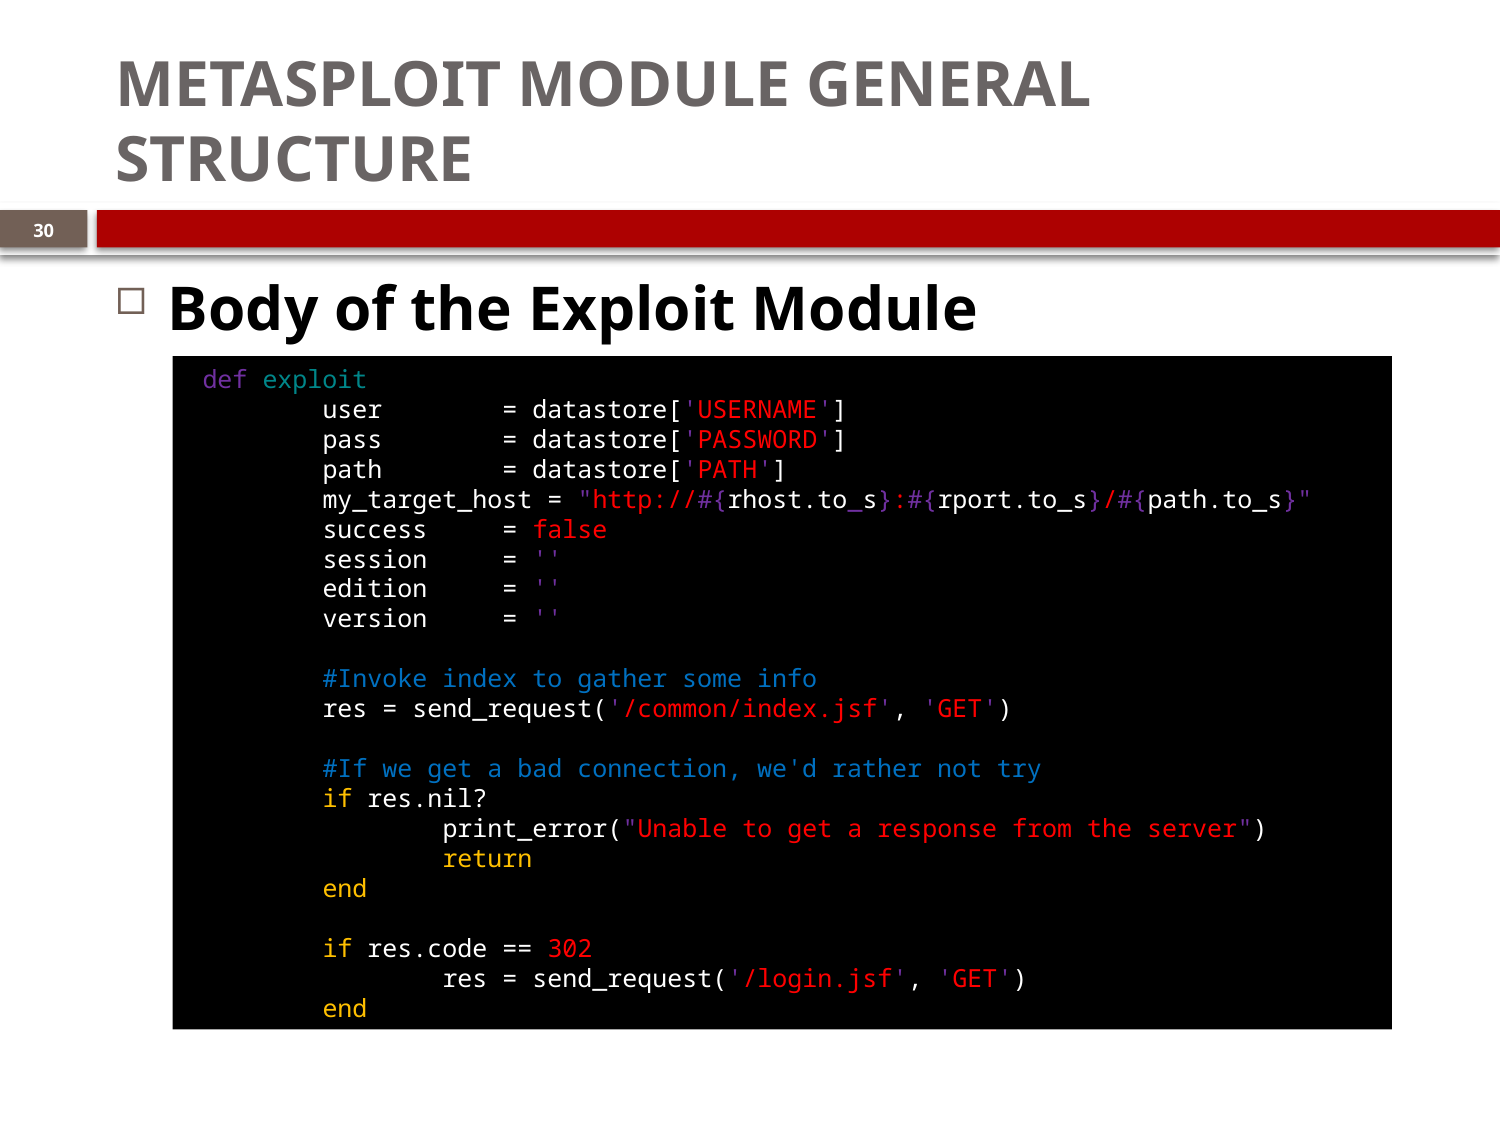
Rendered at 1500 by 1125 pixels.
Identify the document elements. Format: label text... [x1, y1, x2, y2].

list Body of the Exploit Module [100, 262, 1500, 1047]
text_box def exploit user = datastore['USERNAME'] pass = datastore['PASSWORD'] path = datastore['PATH'] my_target_host = "http://#{rhost.to_s}:#{rport.to_s}/#{path.to_s}" success = false session = '' edition = '' version = '' #Invoke index to gather some info res = send_request('/common/index.jsf', 'GET') #If we get a bad connection, we'd rather not try if res.nil? print_error("Unable to get a response from the server") return end if res.code == 302 res = send_request('/login.jsf', 'GET') end [172, 356, 1392, 1030]
title Metasploit Module General Structure [100, 37, 1438, 200]
slide_number 30 [0, 211, 88, 252]
